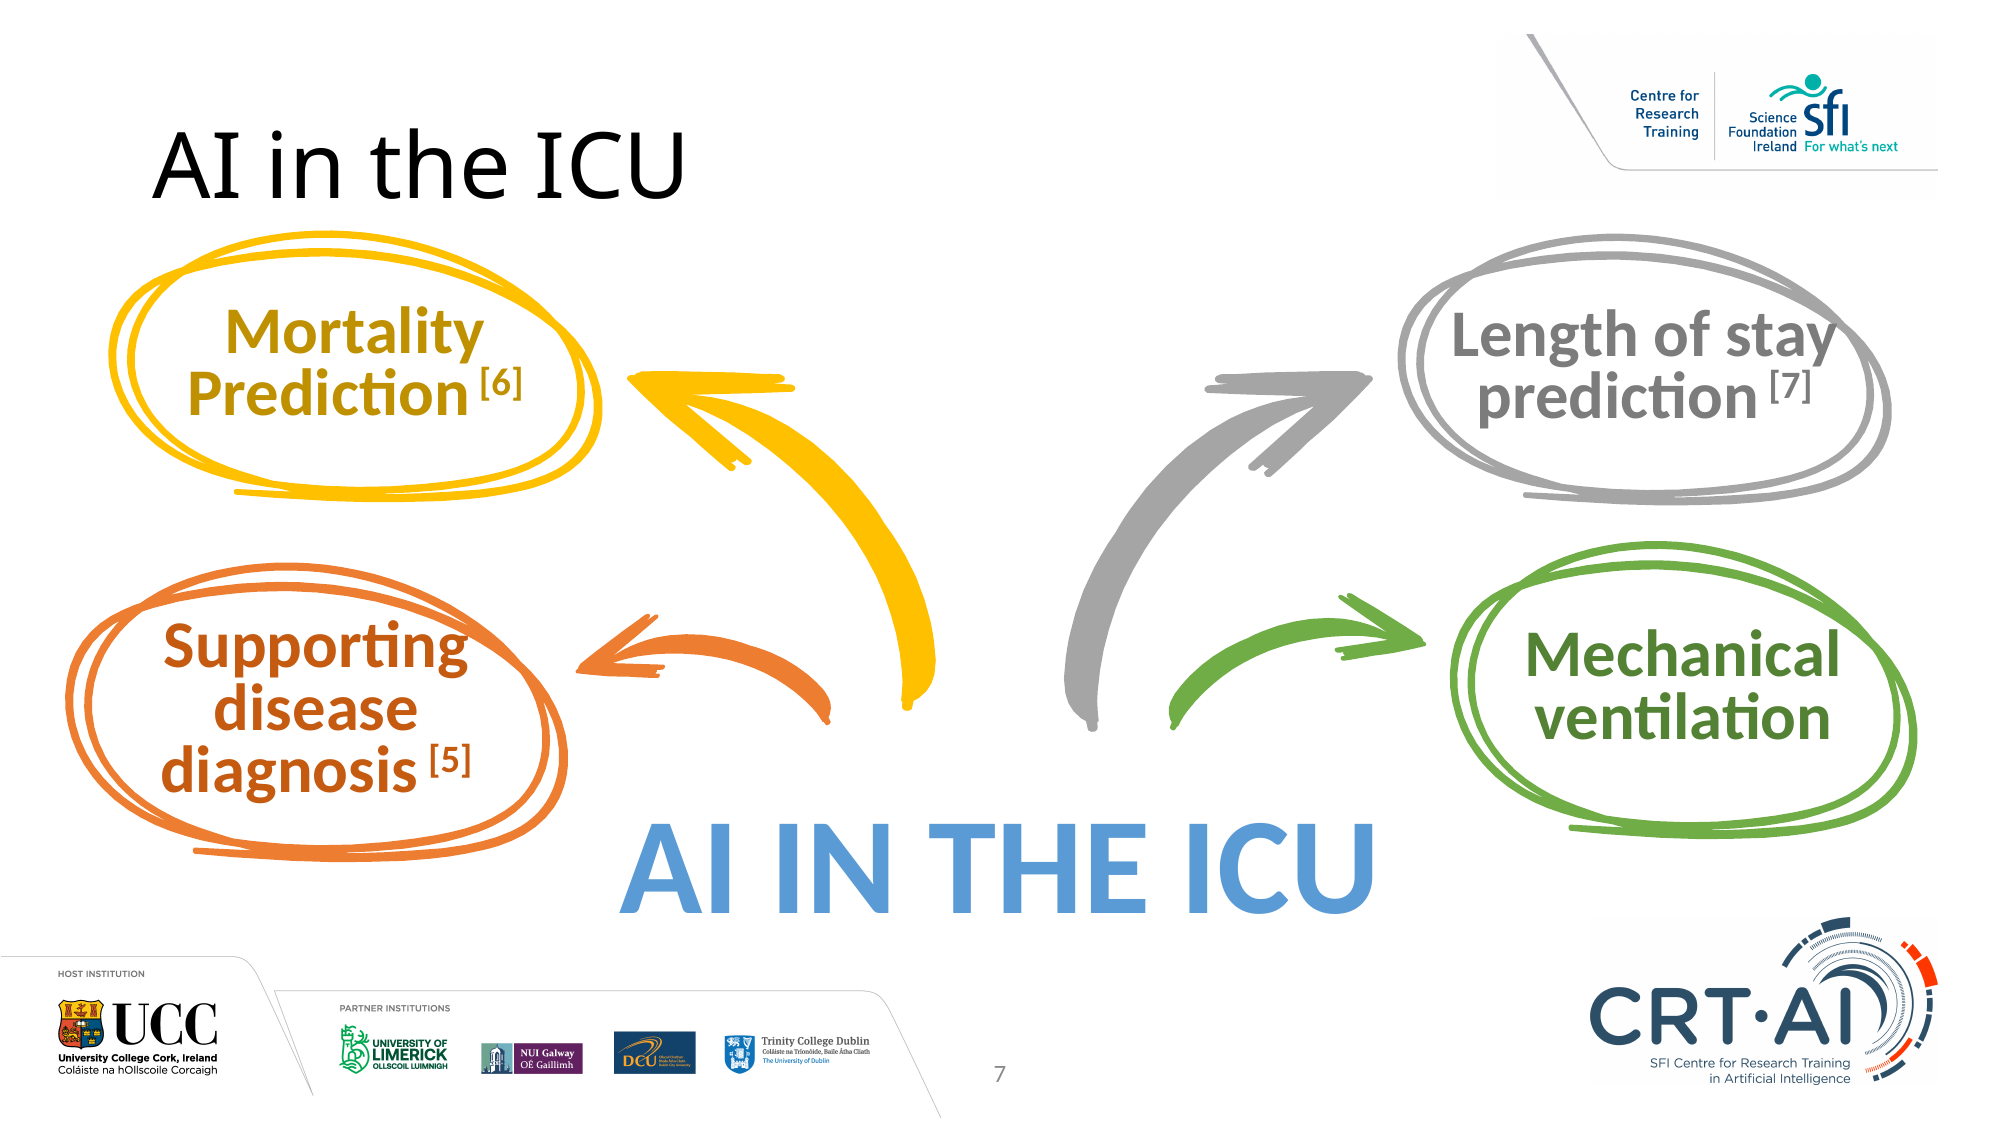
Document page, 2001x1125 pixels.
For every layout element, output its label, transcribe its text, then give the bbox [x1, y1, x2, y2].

text_box Mortality Prediction [6] [108, 230, 603, 503]
text_box Mechanical ventilation [1449, 541, 1918, 840]
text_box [616, 371, 936, 793]
slide_number 7 [774, 1042, 1225, 1103]
text_box Length of stay prediction [7] [1397, 233, 1892, 506]
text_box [1063, 371, 1385, 789]
picture [1, 937, 971, 1118]
picture [1497, 34, 1938, 202]
picture [1590, 917, 1938, 1085]
title AI in the ICU [137, 59, 1863, 278]
text_box AI in the icu [566, 780, 1434, 948]
text_box Supporting disease diagnosis [5] [65, 562, 568, 863]
